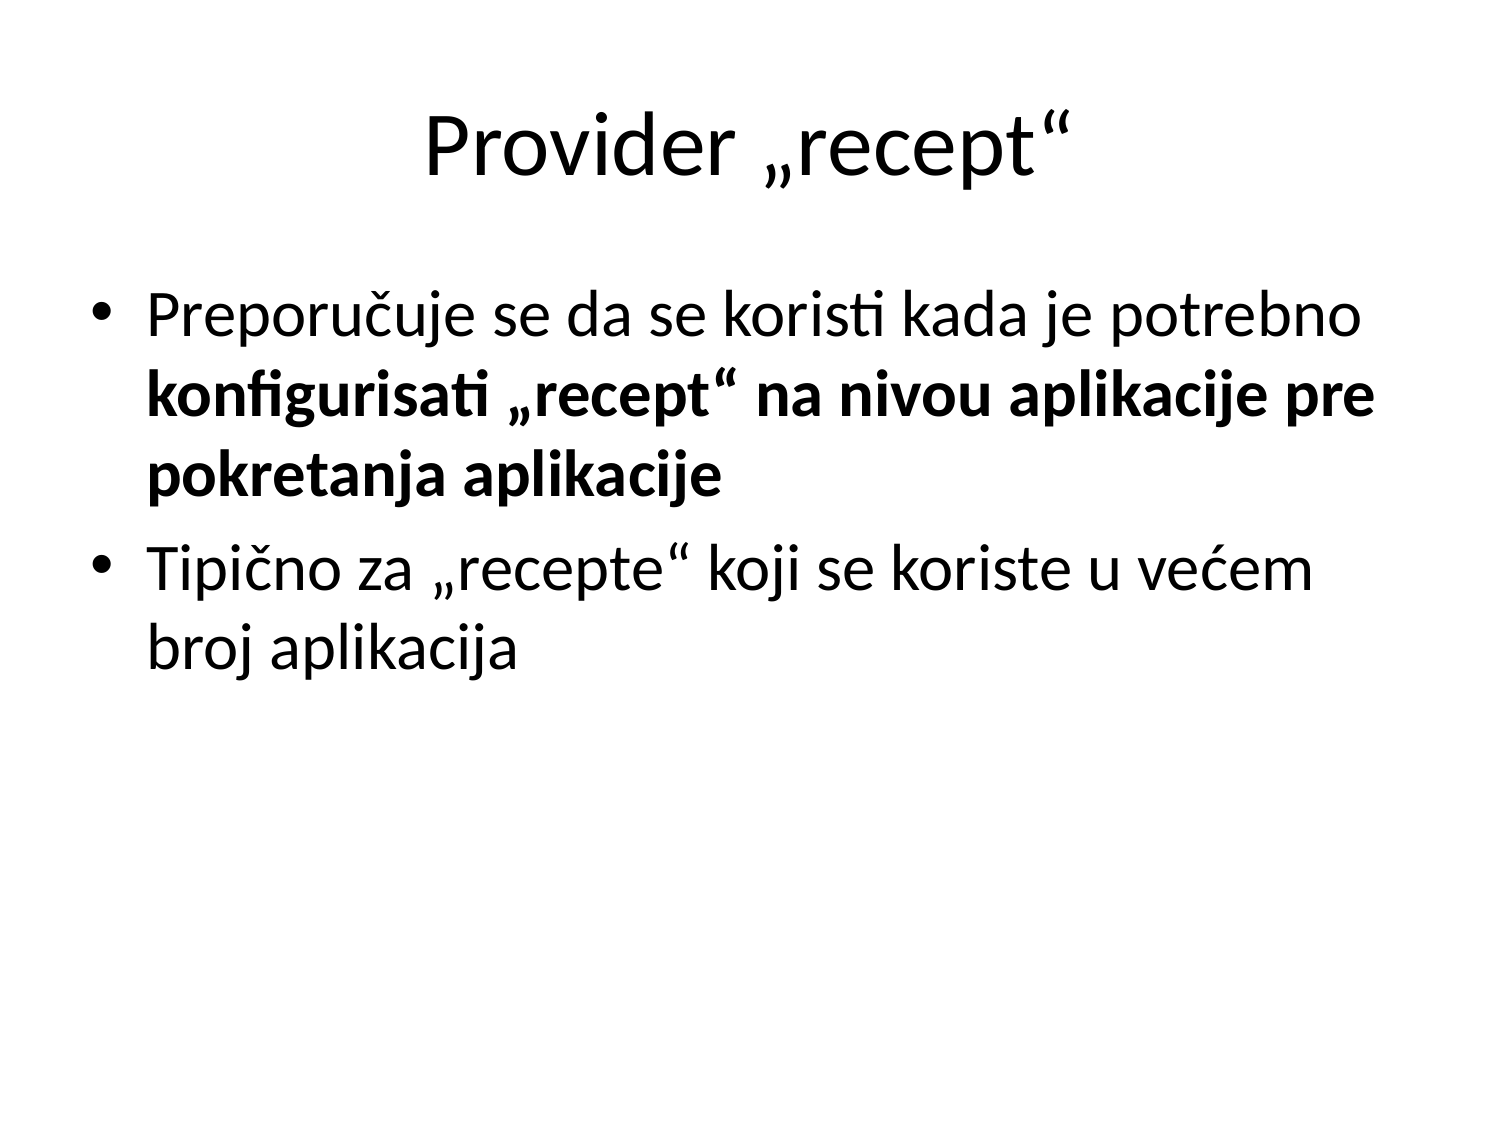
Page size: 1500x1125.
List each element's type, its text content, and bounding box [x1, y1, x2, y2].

title Provider „recept“ [75, 45, 1425, 233]
list Preporučuje se da se koristi kada je potrebno konfigurisati „recept“ na nivou aplikacije pre pokretanja aplikacije Tipično za „recepte“ koji se koriste u većem broj aplikacija [75, 262, 1425, 1005]
